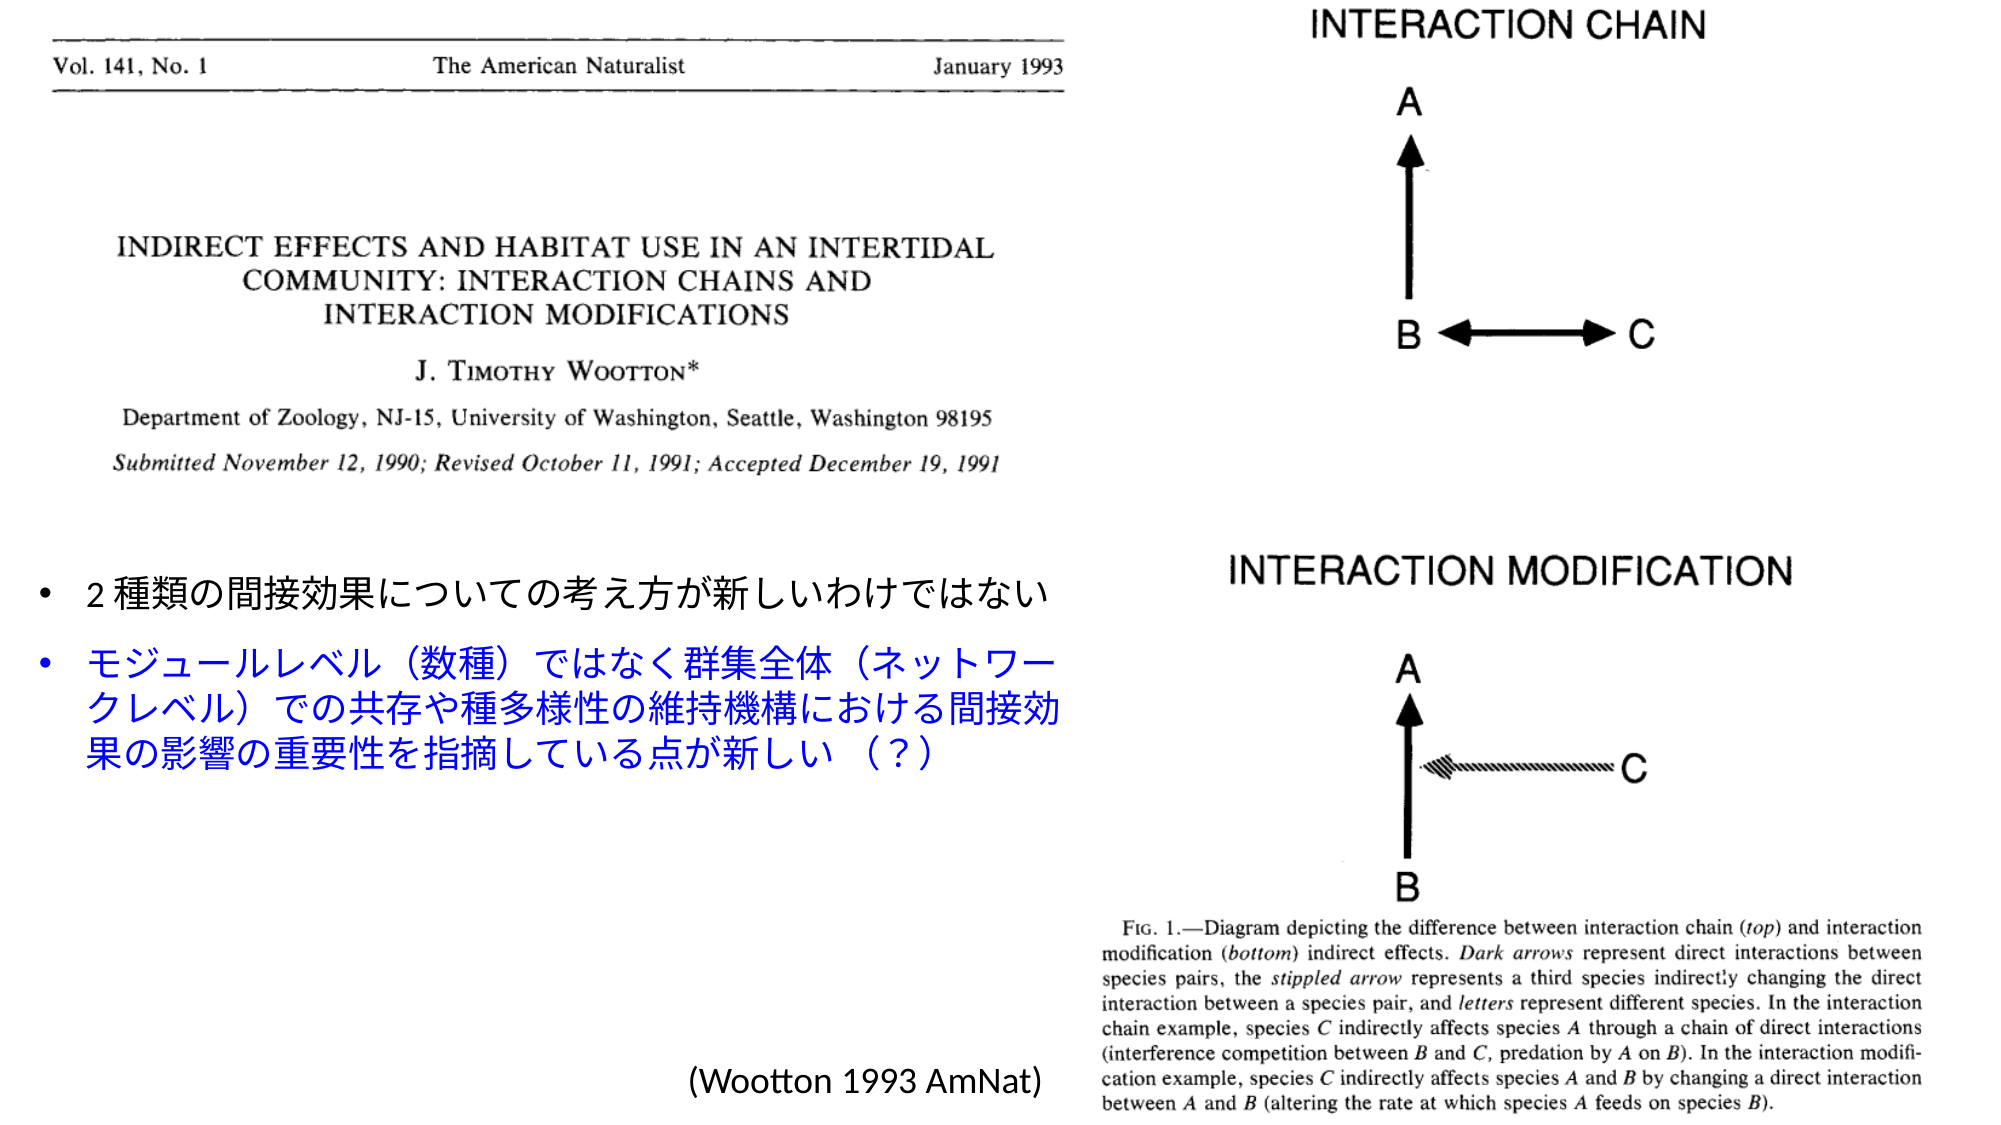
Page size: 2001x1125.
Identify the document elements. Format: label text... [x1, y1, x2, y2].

picture [16, 0, 1944, 1125]
text_box 2種類の間接効果についての考え方が新しいわけではない モジュールレベル（数種）ではなく群集全体（ネットワークレベル）での共存や種多様性の維持機構における間接効果の影響の重要性を指摘している点が新しい （？） [24, 562, 1083, 783]
text_box (Wootton 1993 AmNat) [505, 1048, 1067, 1109]
